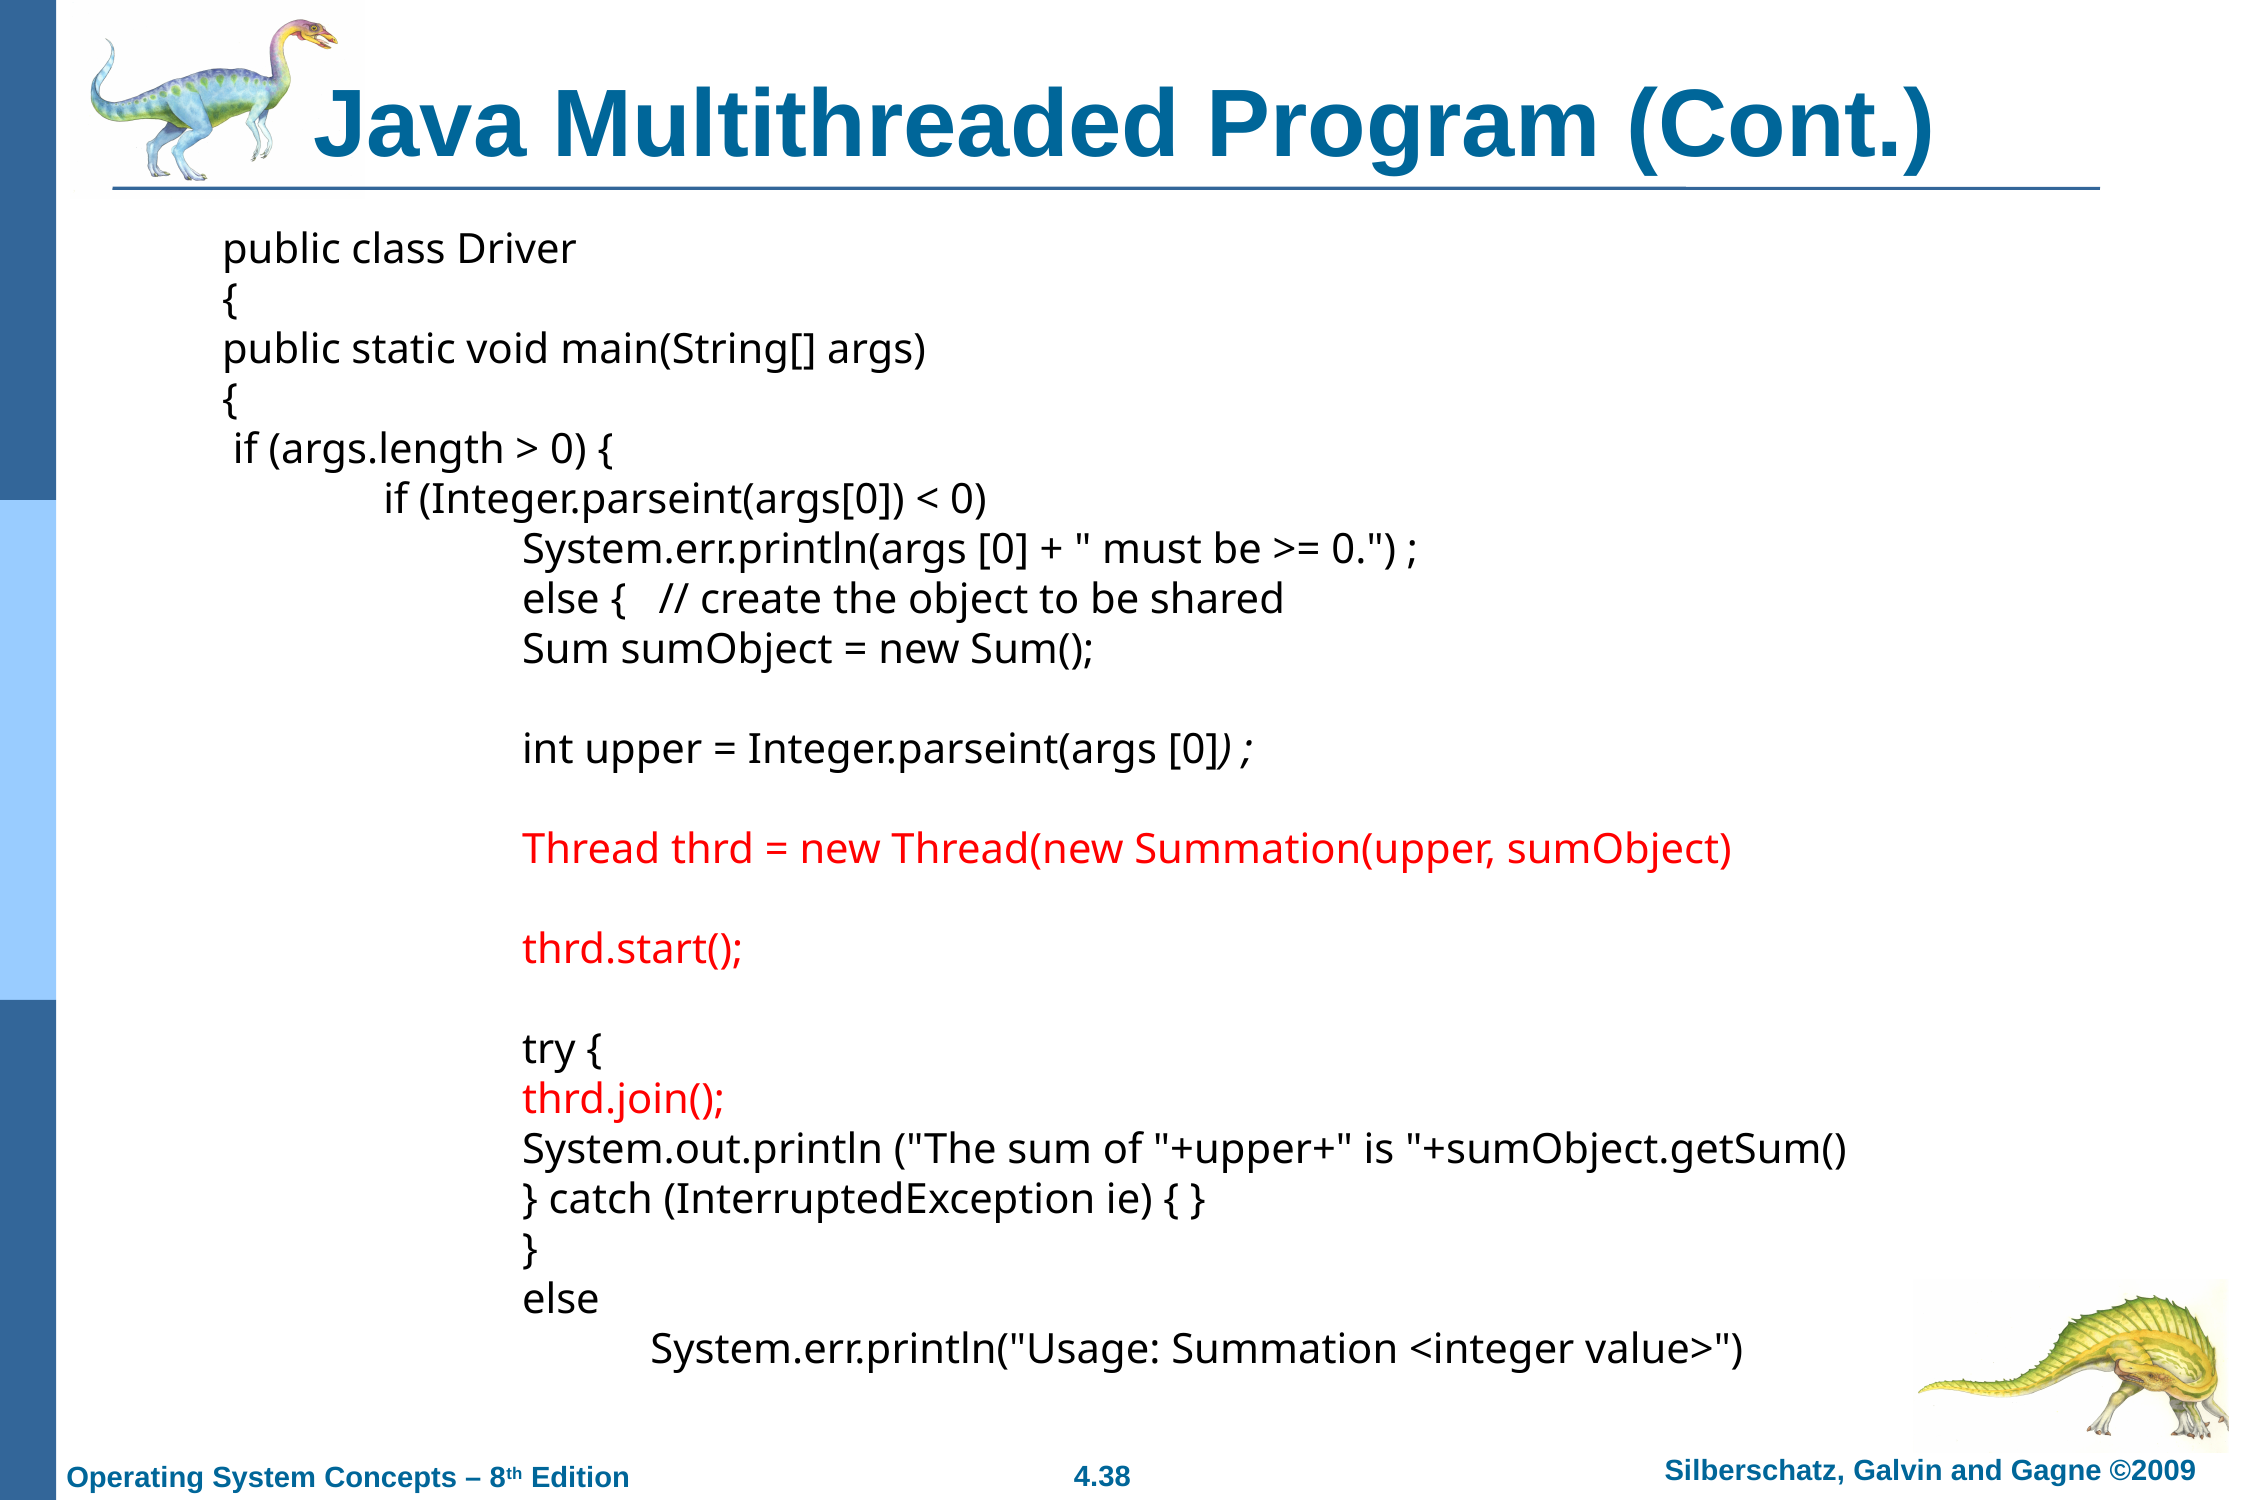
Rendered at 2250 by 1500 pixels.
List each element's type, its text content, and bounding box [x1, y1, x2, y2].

text_box public class Driver { public static void main(String[] args) { if (args.length > 0) { if (Integer.parseint(args[0]) < 0) System.err.println(args [0] + " must be >= 0.") ; else { // create the object to be shared Sum sumObject = new Sum(); int upper = Integer.parseint(args [0]) ; Thread thrd = new Thread(new Summation(upper, sumObject) thrd.start(); try { thrd.join(); System.out.println ("The sum of "+upper+" is "+sumObject.getSum() } catch (InterruptedException ie) { } } else System.err.println("Usage: Summation <integer value>") [207, 214, 2064, 1380]
title Java Multithreaded Program (Cont.) [112, 60, 2138, 187]
picture [70, 0, 365, 199]
picture [1913, 1279, 2229, 1453]
